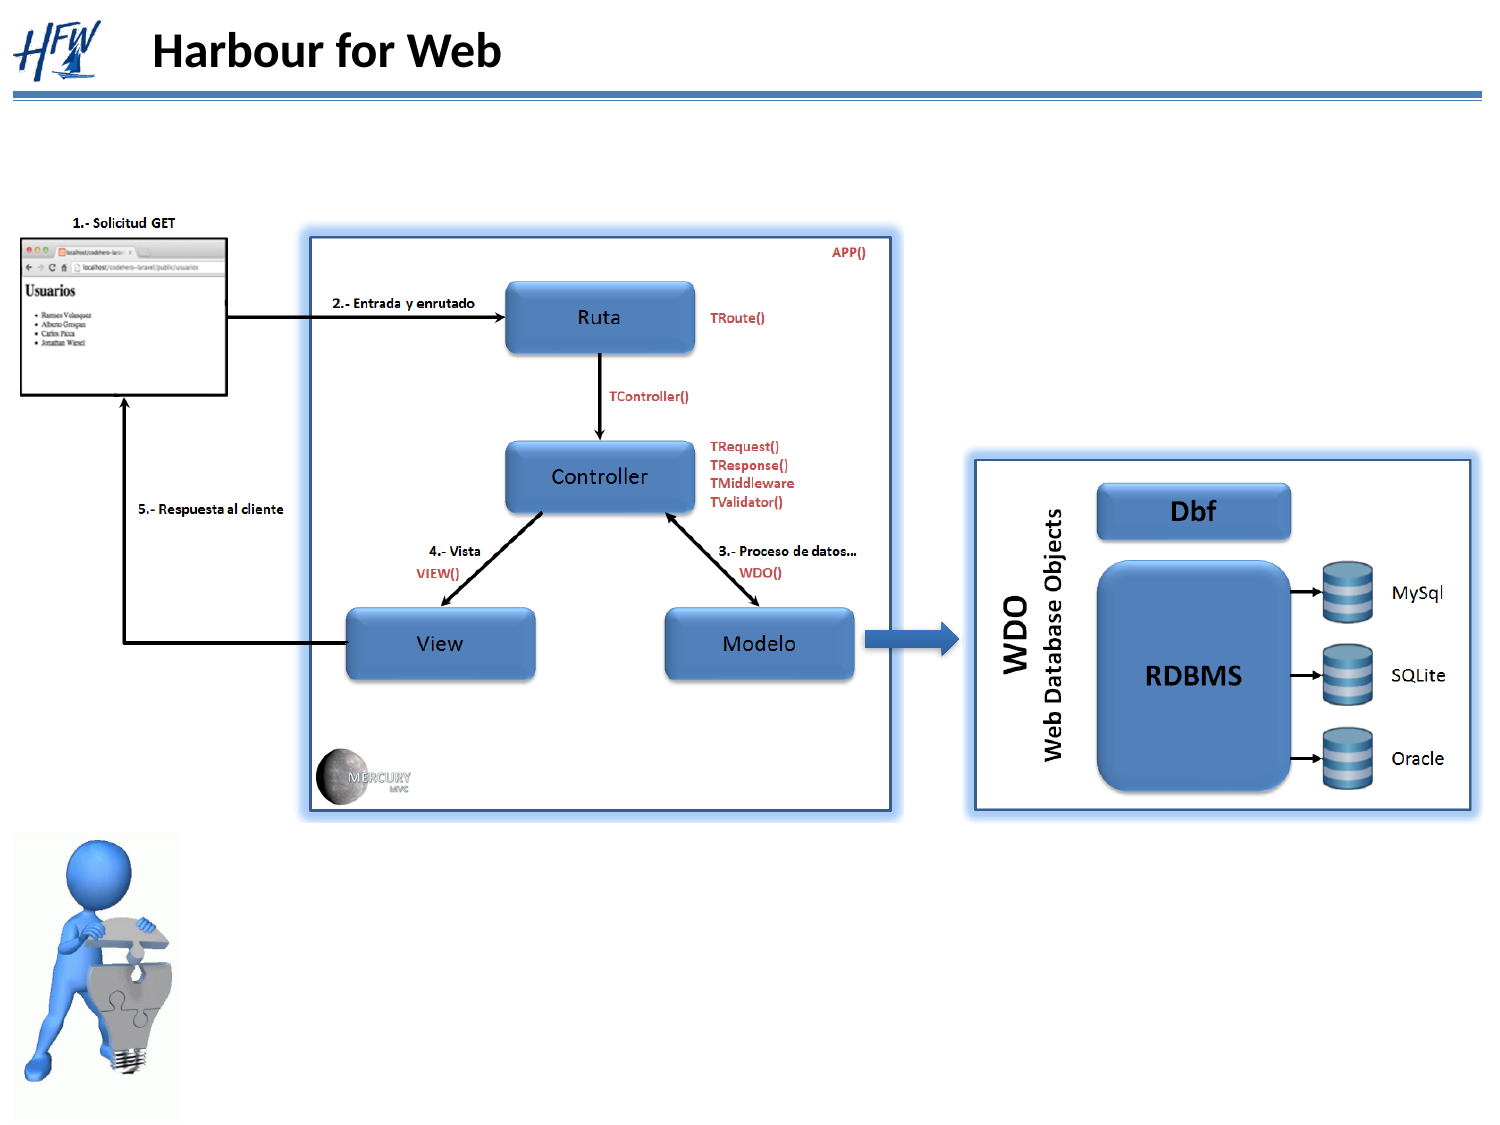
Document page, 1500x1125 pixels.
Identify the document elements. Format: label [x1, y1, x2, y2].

picture [13, 205, 904, 823]
text_box [908, 621, 956, 657]
picture [13, 833, 180, 1124]
picture [961, 444, 1483, 824]
text_box [13, 6, 1483, 101]
